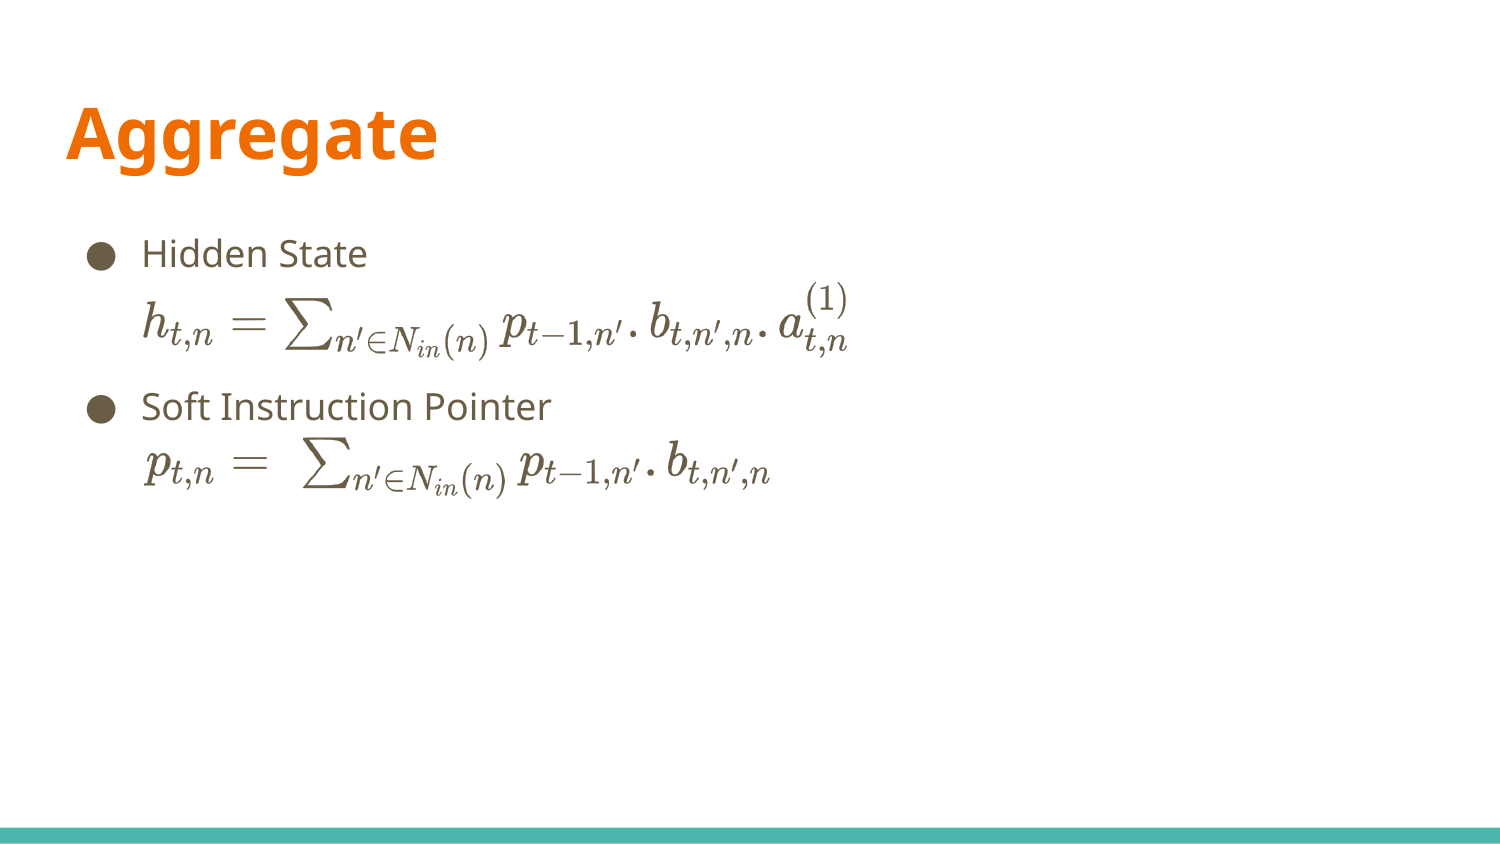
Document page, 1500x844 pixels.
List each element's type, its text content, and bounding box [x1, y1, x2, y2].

picture [143, 282, 848, 361]
picture [143, 436, 770, 499]
list Hidden State Soft Instruction Pointer [51, 207, 1449, 750]
title Aggregate [51, 72, 1449, 189]
